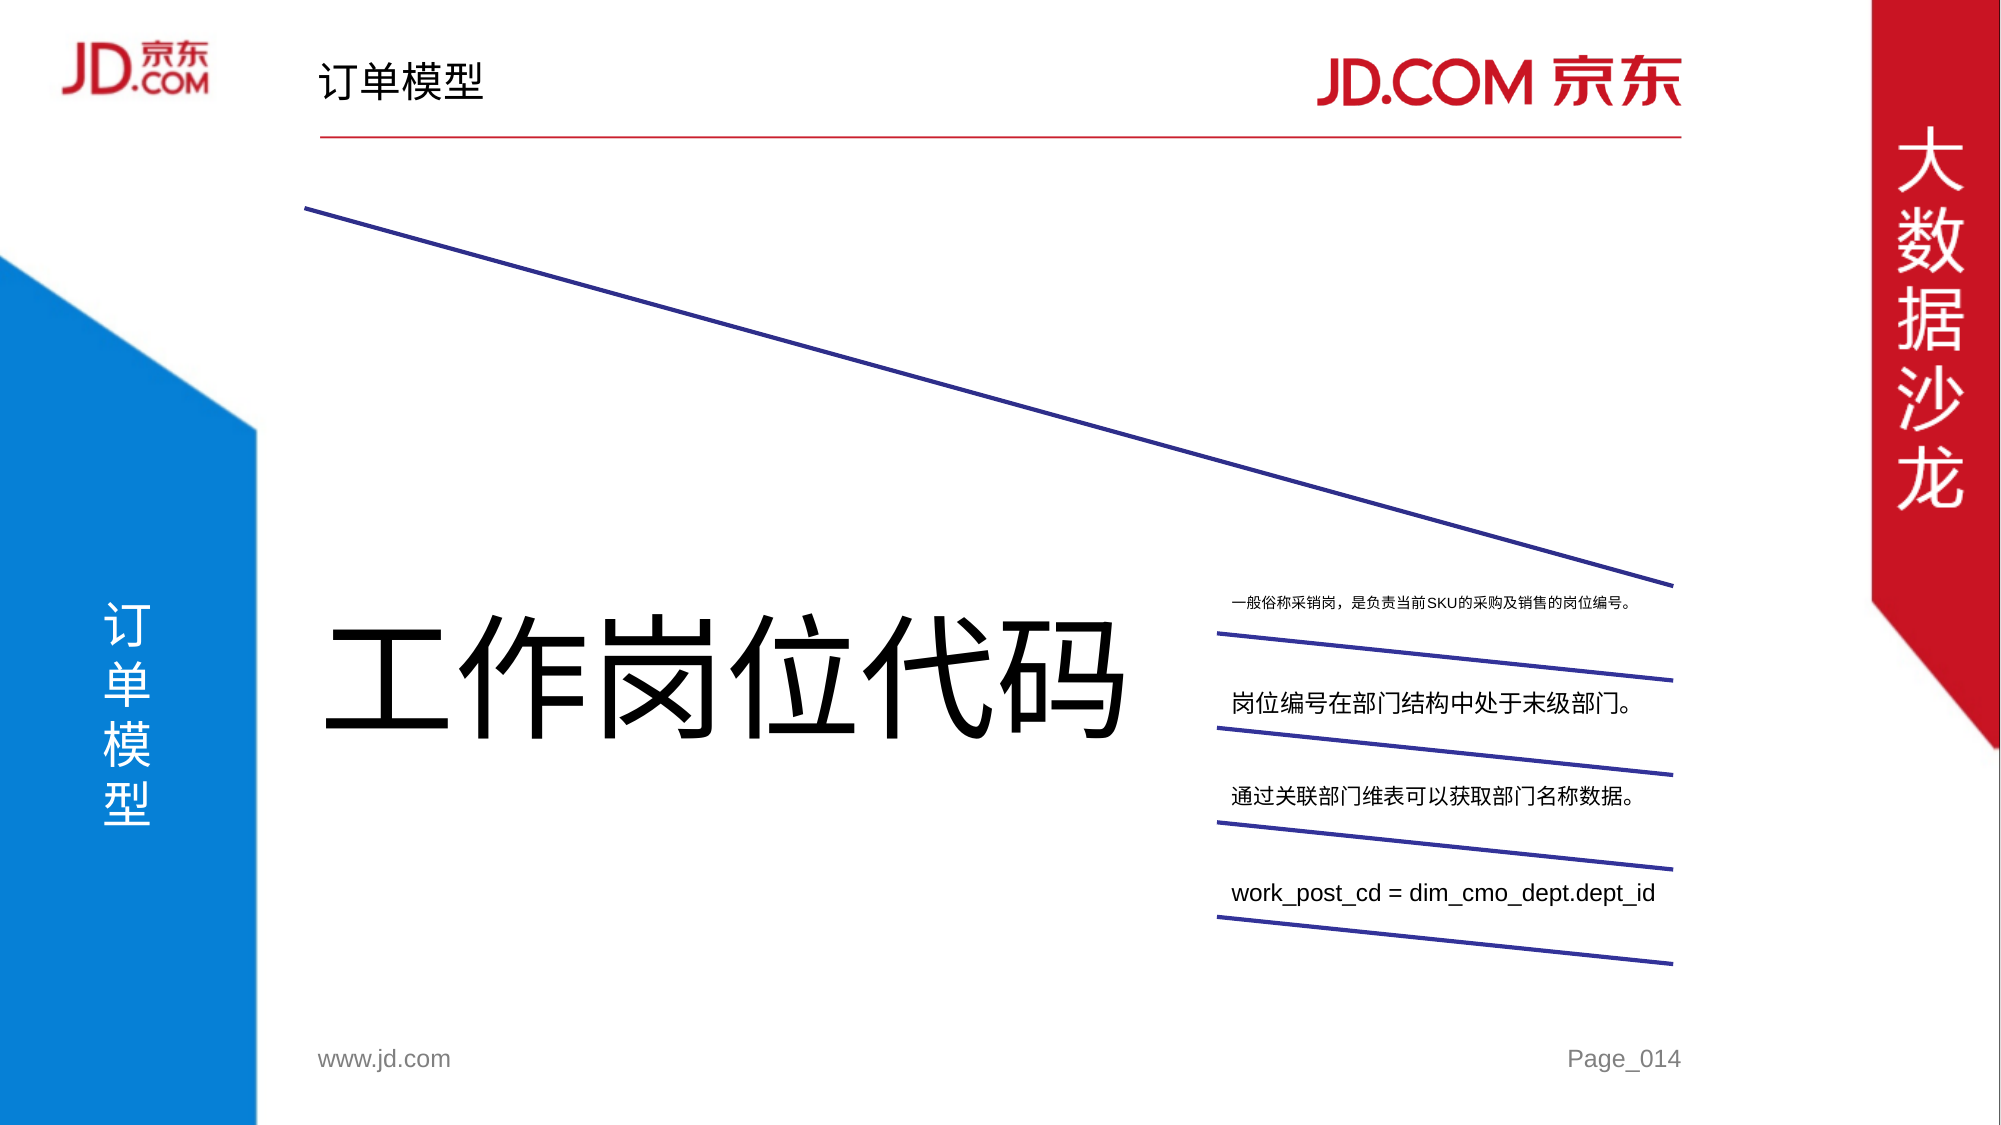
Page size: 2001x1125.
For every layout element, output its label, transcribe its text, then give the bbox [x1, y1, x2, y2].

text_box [304, 207, 1674, 965]
picture [0, 0, 2001, 1125]
text_box 订 单 模 型 [87, 586, 168, 841]
